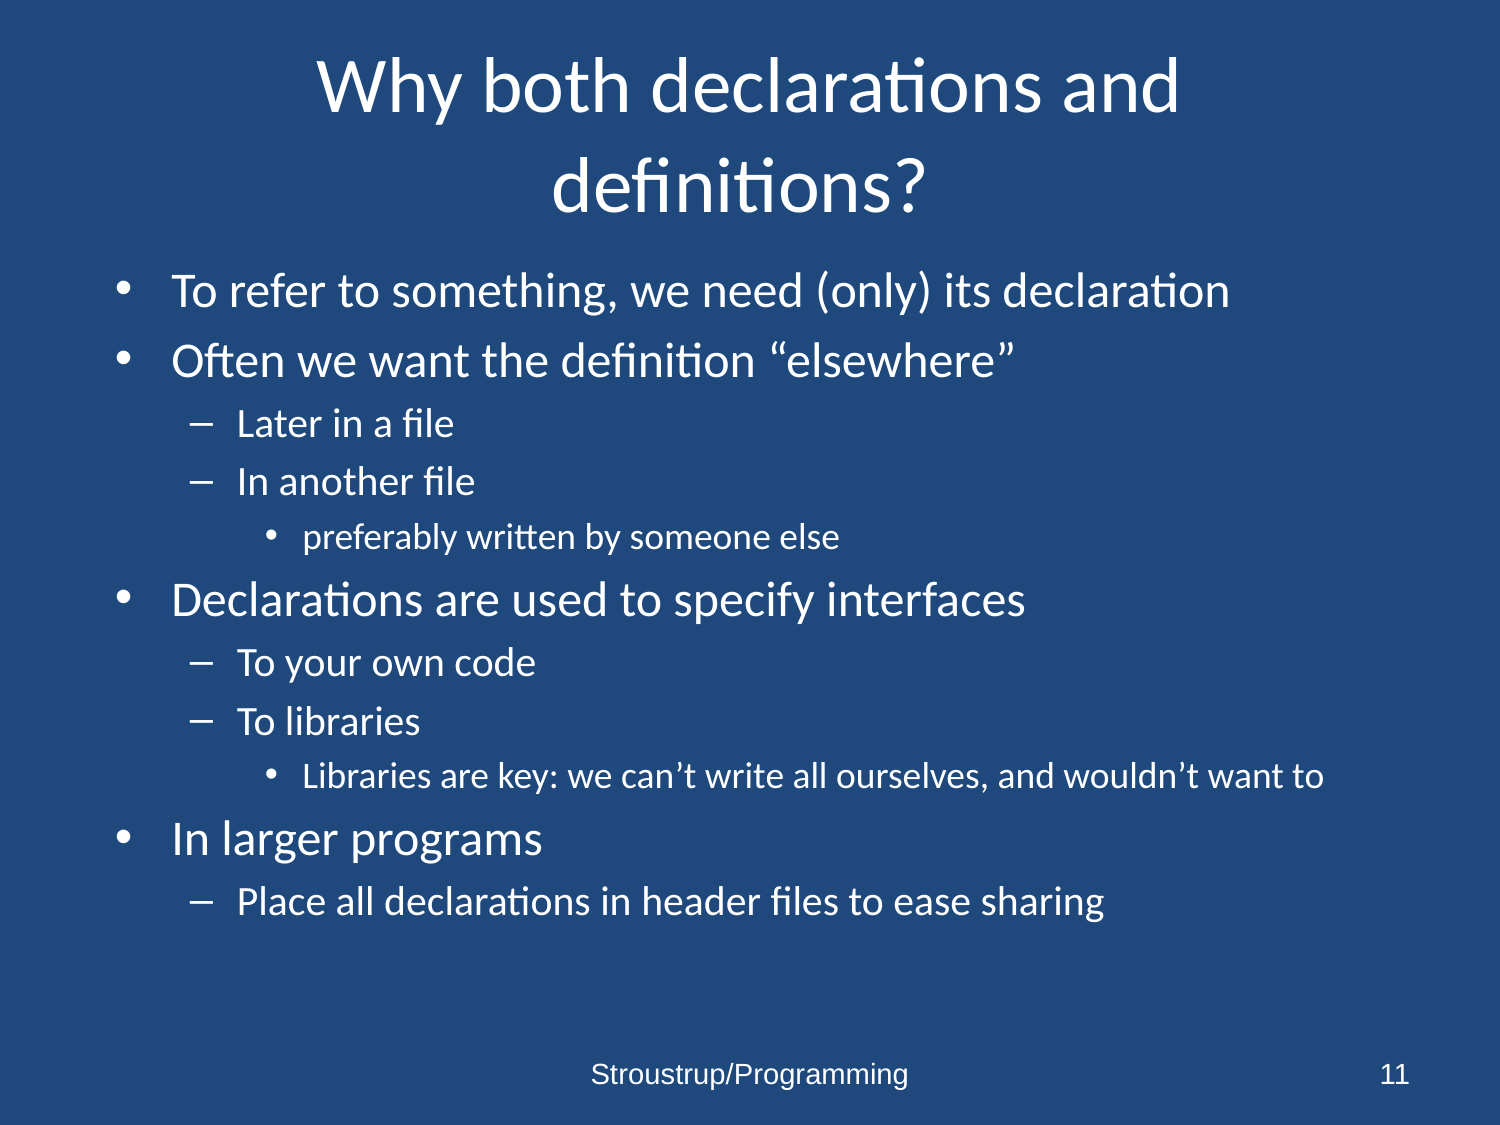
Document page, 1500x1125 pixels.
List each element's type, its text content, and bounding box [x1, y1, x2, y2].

footer Stroustrup/Programming [512, 1042, 988, 1103]
title Why both declarations and definitions? [112, 24, 1388, 238]
list To refer to something, we need (only) its declaration Often we want the definition “elsewhere” Later in a file In another file preferably written by someone else Declarations are used to specify interfaces To your own code To libraries Libraries are key: we can’t write all ourselves, and wouldn’t want to In larger programs Place all declarations in header files to ease sharing [99, 249, 1500, 1075]
slide_number 11 [1074, 1042, 1425, 1103]
